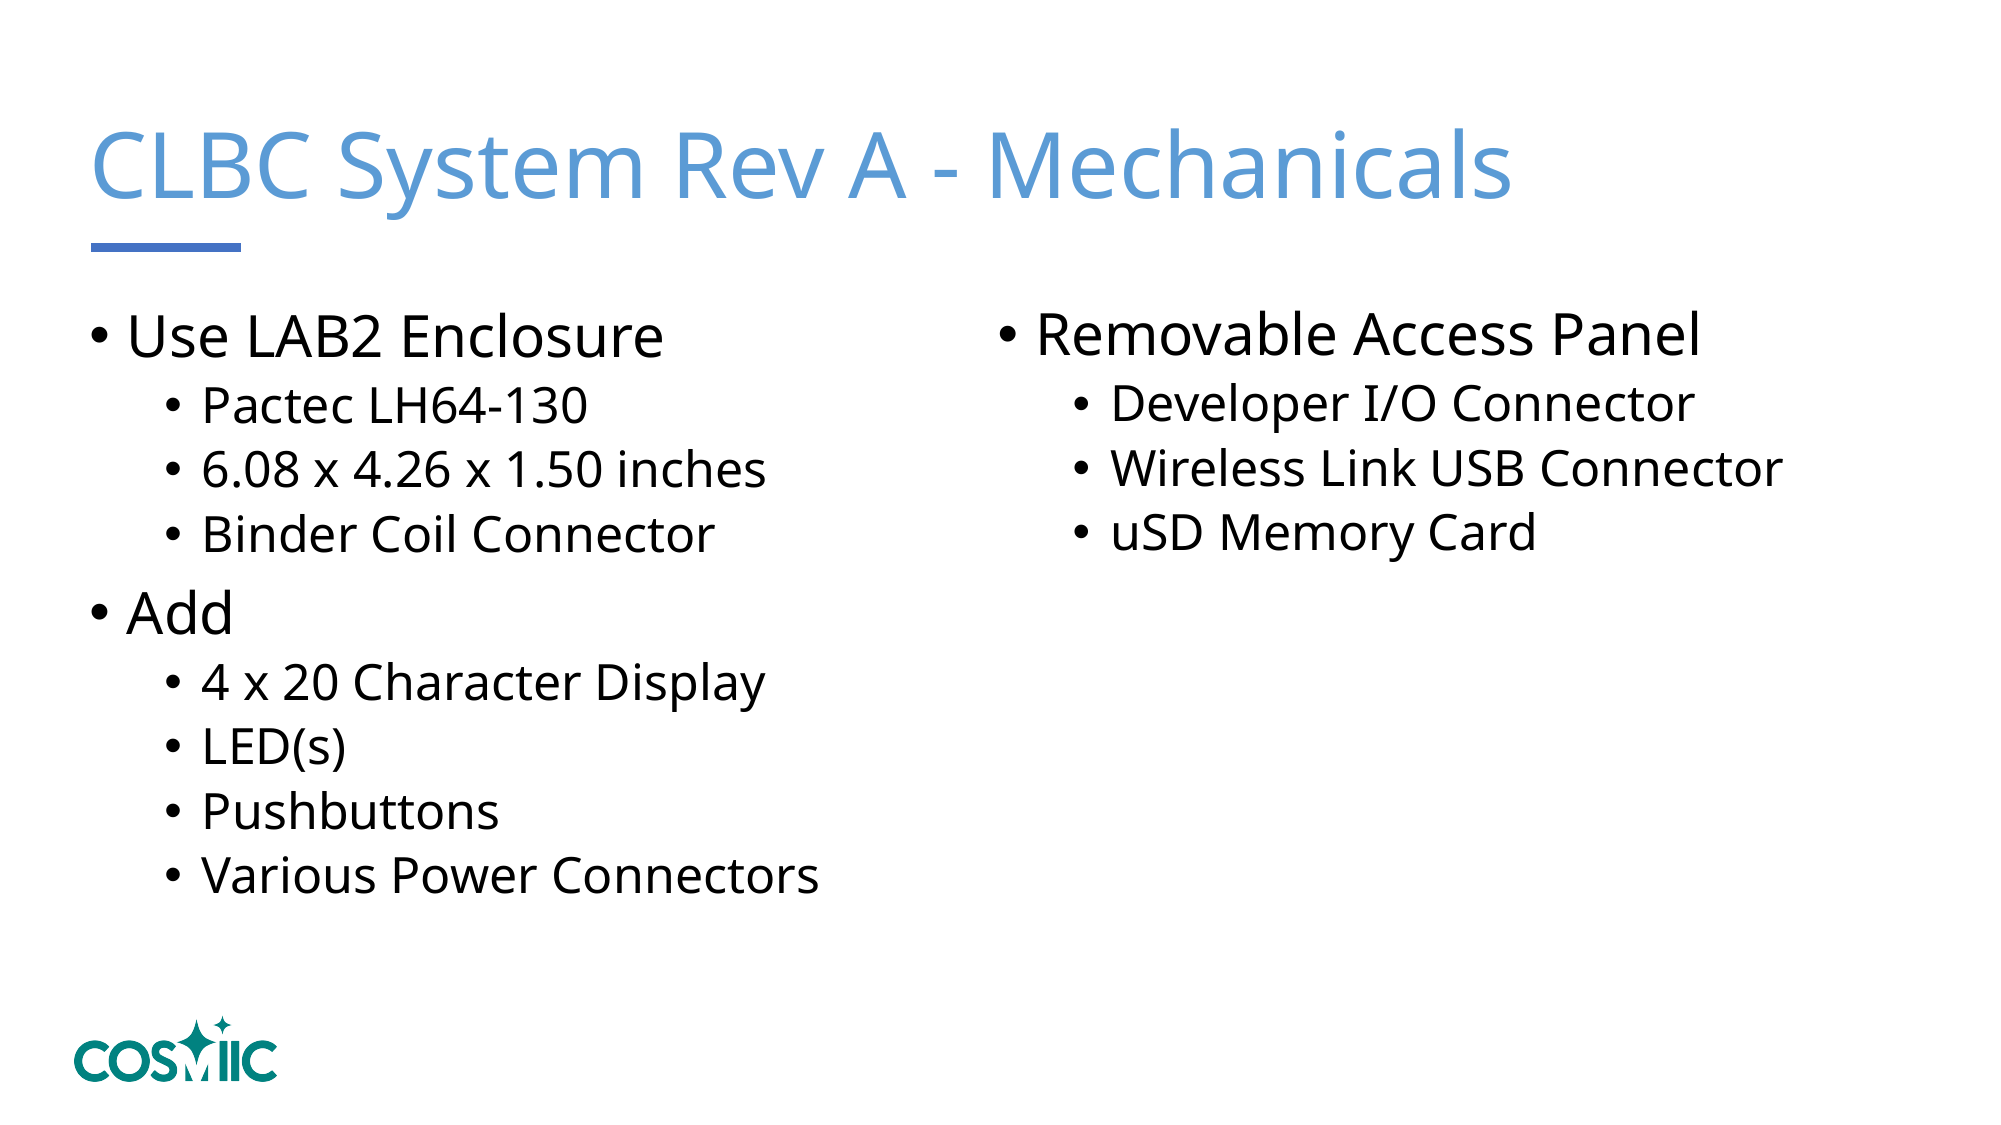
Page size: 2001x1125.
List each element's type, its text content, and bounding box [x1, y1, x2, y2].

picture [74, 1015, 277, 1082]
title CLBC System Rev A - Mechanicals [74, 59, 1896, 278]
list Removable Access Panel Developer I/O Connector Wireless Link USB Connector uSD Memory Card [982, 297, 1896, 977]
list Use LAB2 Enclosure Pactec LH64-130 6.08 x 4.26 x 1.50 inches Binder Coil Connector Add 4 x 20 Character Display LED(s) Pushbuttons Various Power Connectors [74, 299, 922, 979]
